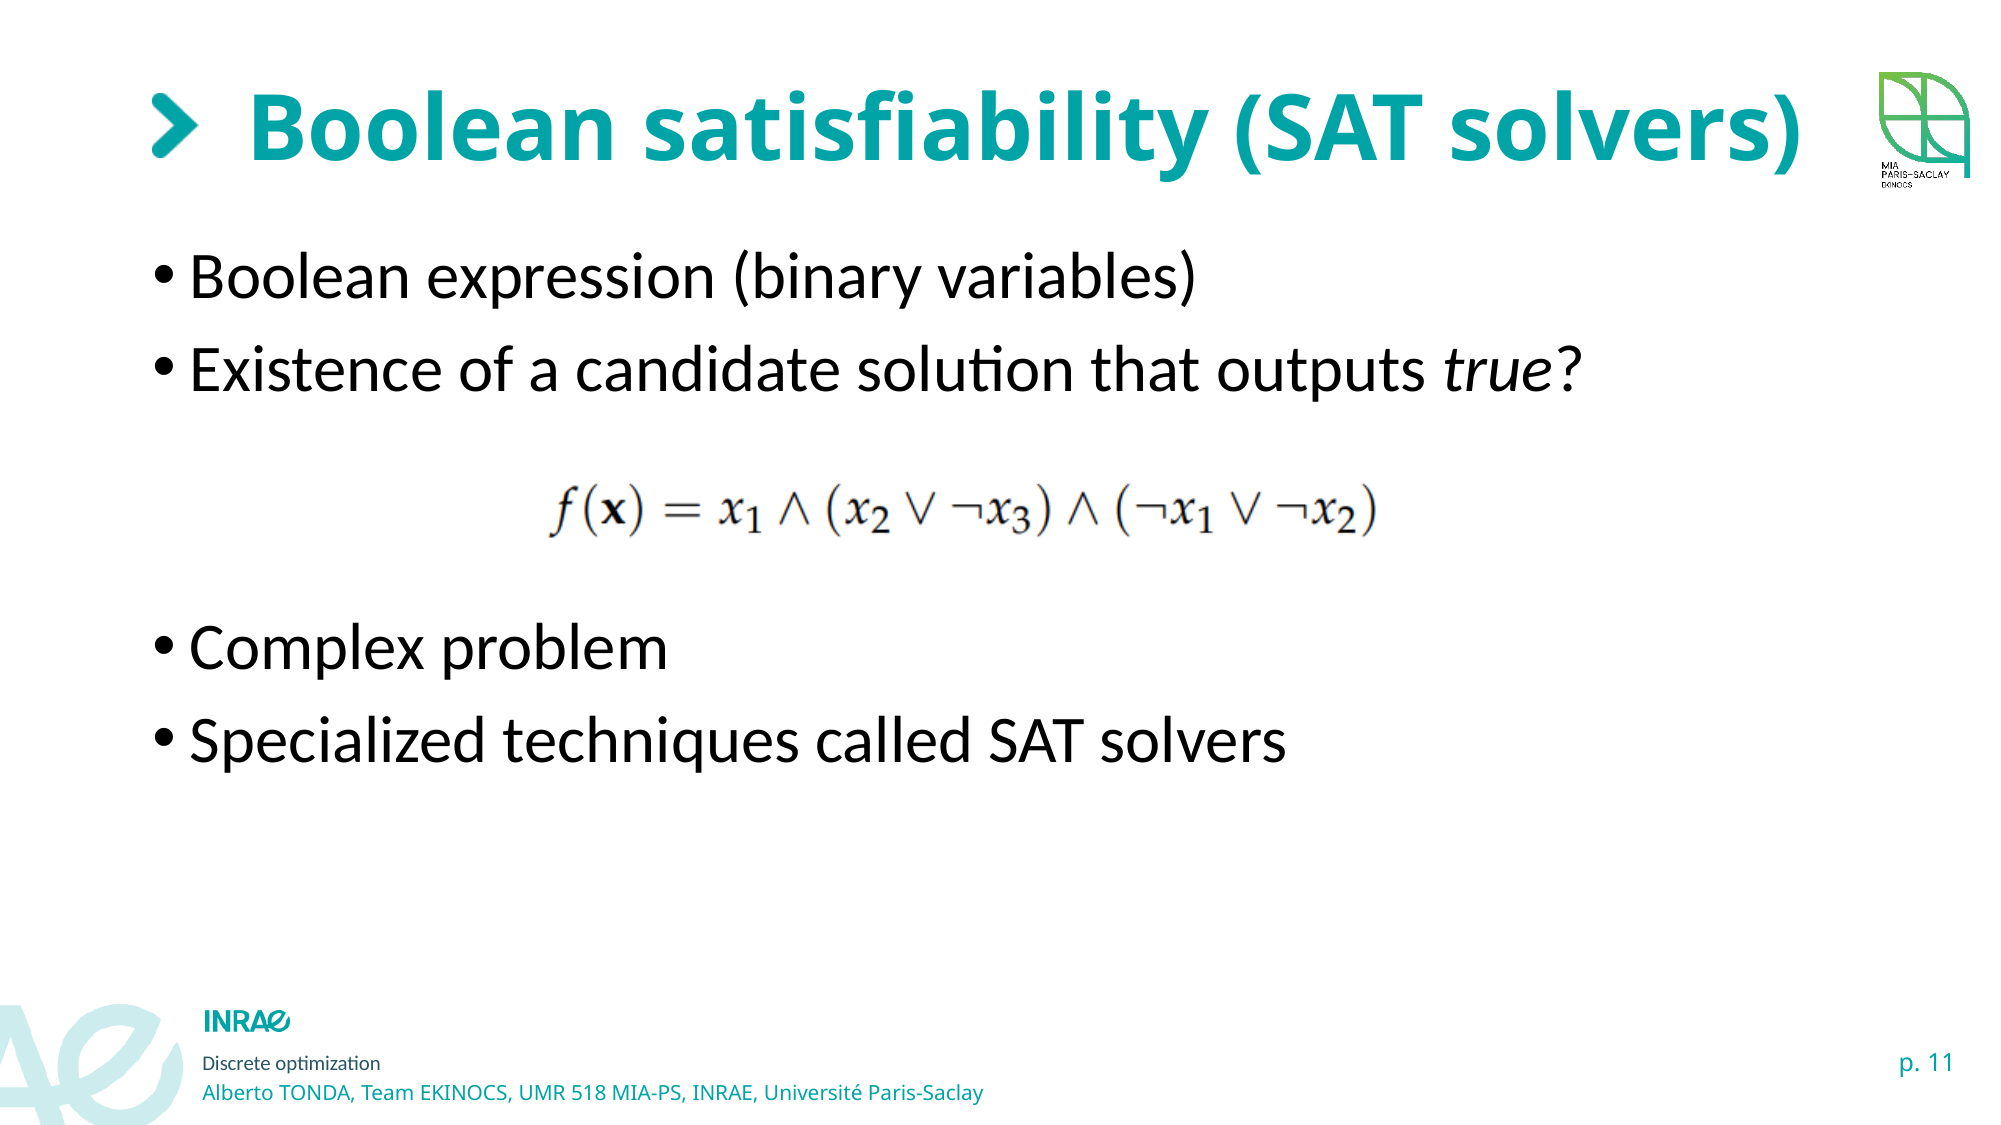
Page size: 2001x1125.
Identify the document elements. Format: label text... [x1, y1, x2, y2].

picture [152, 93, 200, 158]
list Boolean expression (binary variables) Existence of a candidate solution that outputs true? Complex problem Specialized techniques called SAT solvers [137, 233, 1863, 1001]
picture [519, 445, 1401, 563]
picture [0, 996, 329, 1125]
title Boolean satisfiability (SAT solvers) [137, 59, 1863, 203]
picture [1862, 54, 1986, 205]
